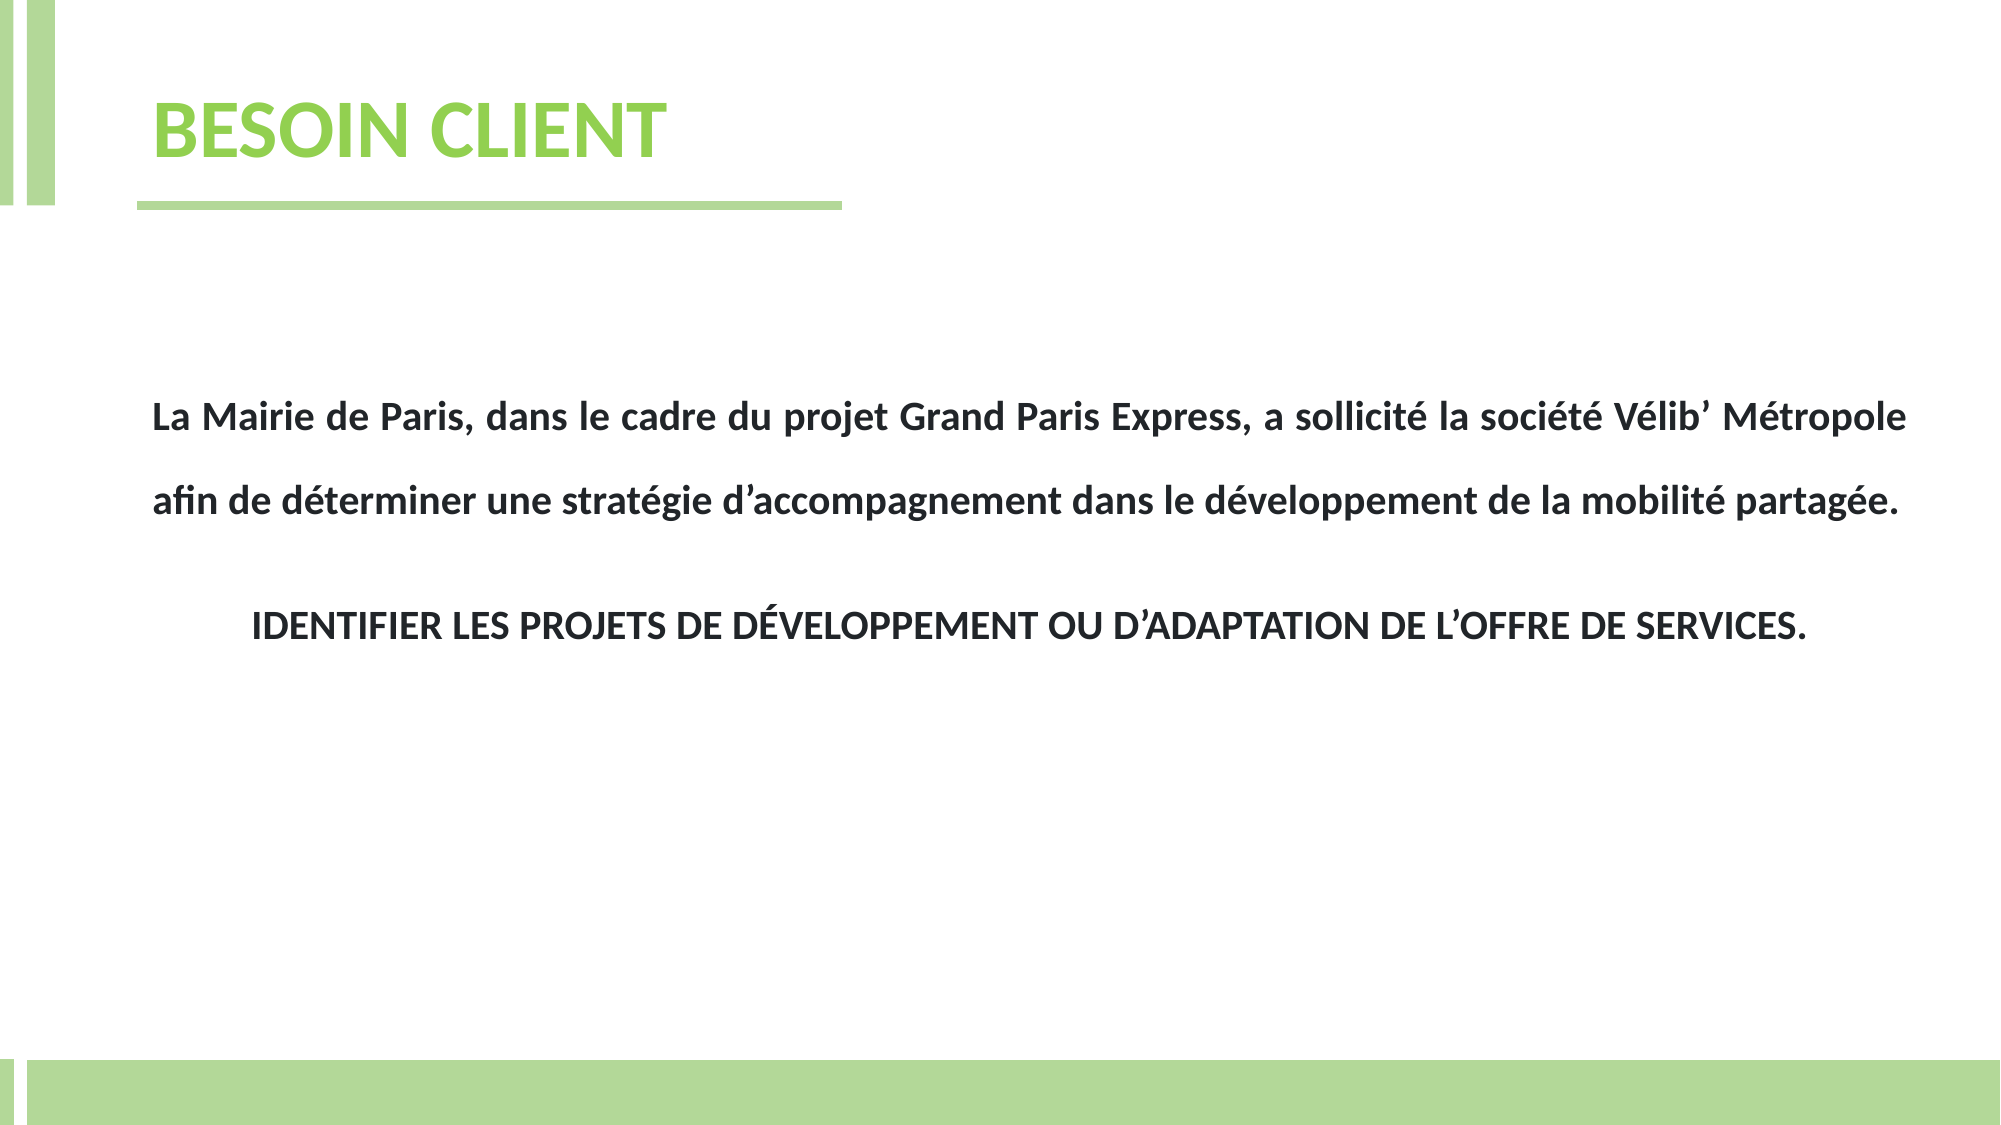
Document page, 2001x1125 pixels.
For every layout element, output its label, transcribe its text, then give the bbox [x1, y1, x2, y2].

title BESOIN CLIENT [137, 26, 1863, 245]
list La Mairie de Paris, dans le cadre du projet Grand Paris Express, a sollicité la société Vélib’ Métropole afin de déterminer une stratégie d’accompagnement dans le développement de la mobilité partagée. IDENTIFIER LES PROJETS DE DÉVELOPPEMENT OU D’ADAPTATION DE L’OFFRE DE SERVICES. [137, 350, 1922, 848]
